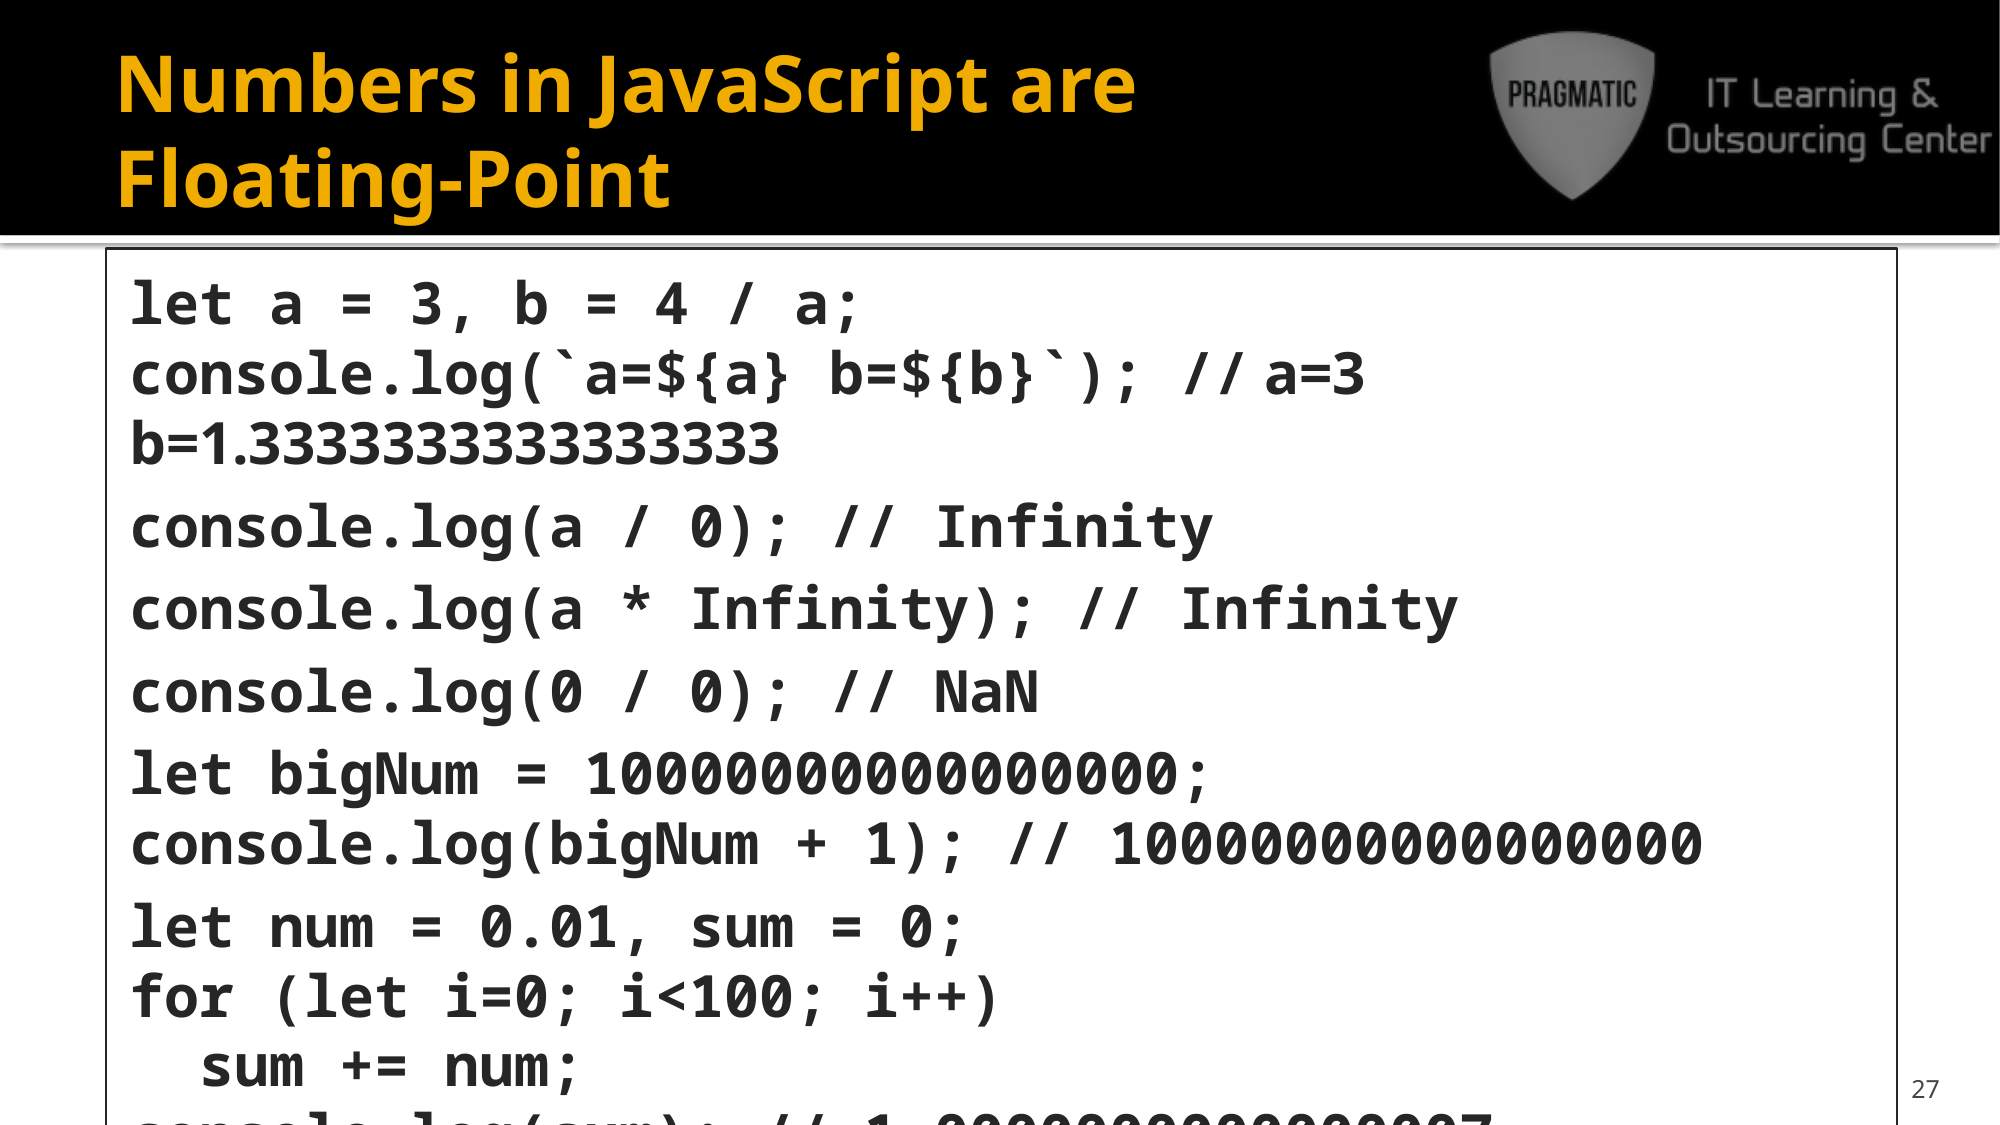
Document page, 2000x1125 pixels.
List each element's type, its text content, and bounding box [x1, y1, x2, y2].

picture [1484, 24, 2000, 207]
text_box let a = 3, b = 4 / a; console.log(`a=${a} b=${b}`); // a=3 b=1.3333333333333333 console.log(a / 0); // Infinity console.log(a * Infinity); // Infinity console.log(0 / 0); // NaN let bigNum = 10000000000000000; console.log(bigNum + 1); // 10000000000000000 let num = 0.01, sum = 0; for (let i=0; i<100; i++) sum += num; console.log(sum); // 1.0000000000000007 [105, 248, 1898, 1125]
slide_number 27 [1898, 1062, 1955, 1108]
title Numbers in JavaScript are Floating-Point [99, 25, 1475, 231]
